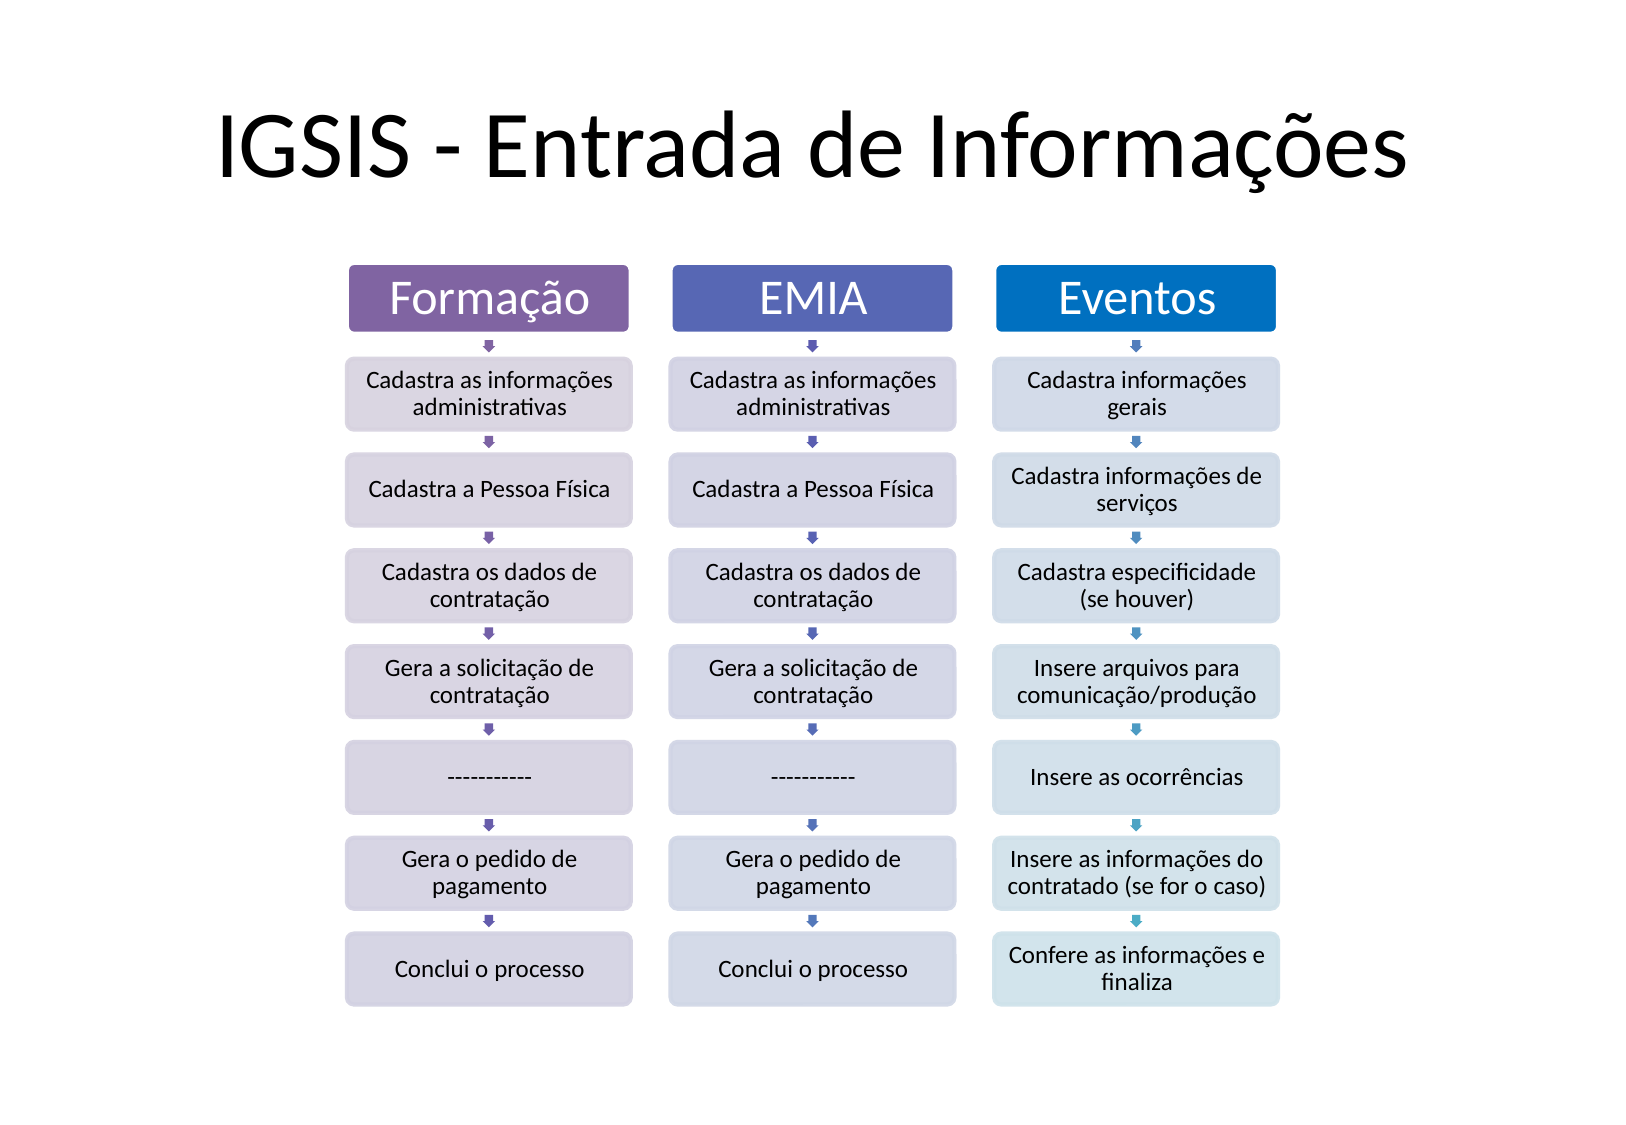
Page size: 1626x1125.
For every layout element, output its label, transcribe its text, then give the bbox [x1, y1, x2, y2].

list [80, 262, 1544, 1006]
title IGSIS - Entrada de Informações [81, 45, 1544, 233]
